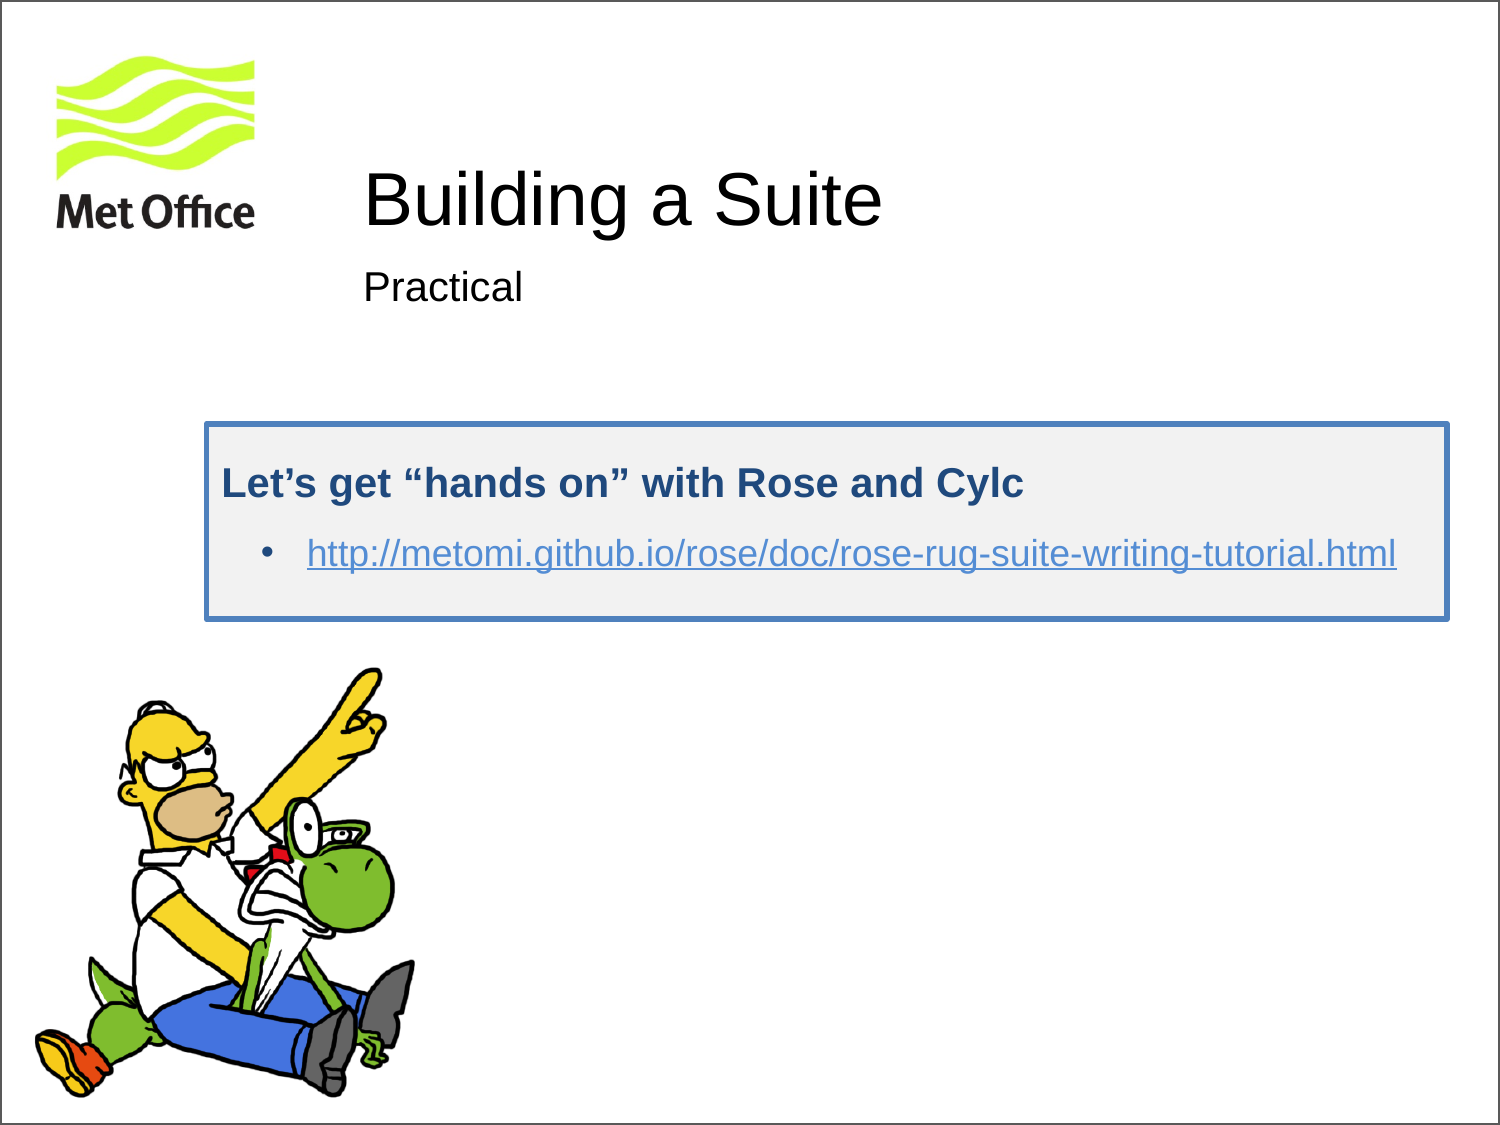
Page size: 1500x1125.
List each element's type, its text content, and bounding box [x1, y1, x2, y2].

subtitle Practical [348, 252, 1495, 336]
picture [0, 648, 531, 1125]
text_box Let’s get “hands on” with Rose and Cylc http://metomi.github.io/rose/doc/rose-rug-suite-writing-tutorial.html [206, 423, 1447, 620]
title Building a Suite [348, 94, 1495, 249]
picture [24, 21, 287, 262]
